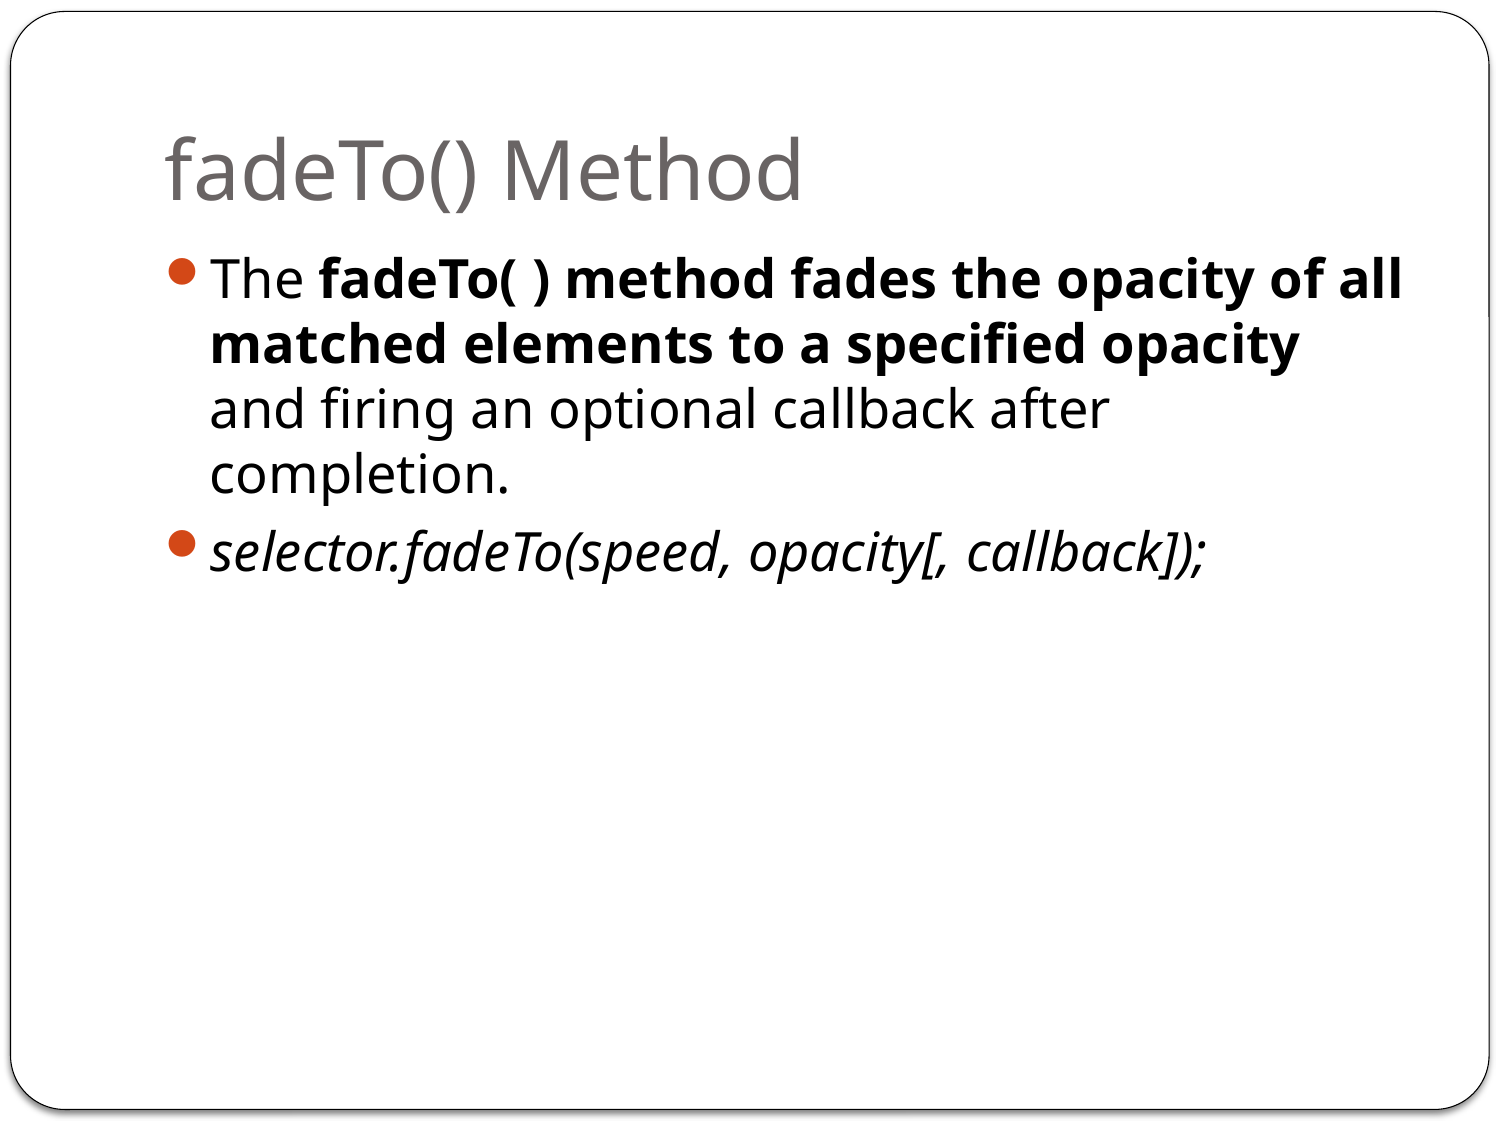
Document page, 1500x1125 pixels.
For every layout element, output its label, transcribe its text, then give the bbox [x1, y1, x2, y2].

title fadeTo() Method [150, 45, 1425, 233]
list The fadeTo( ) method fades the opacity of all matched elements to a specified opacity and firing an optional callback after completion. selector.fadeTo(speed, opacity[, callback]); [150, 237, 1425, 988]
